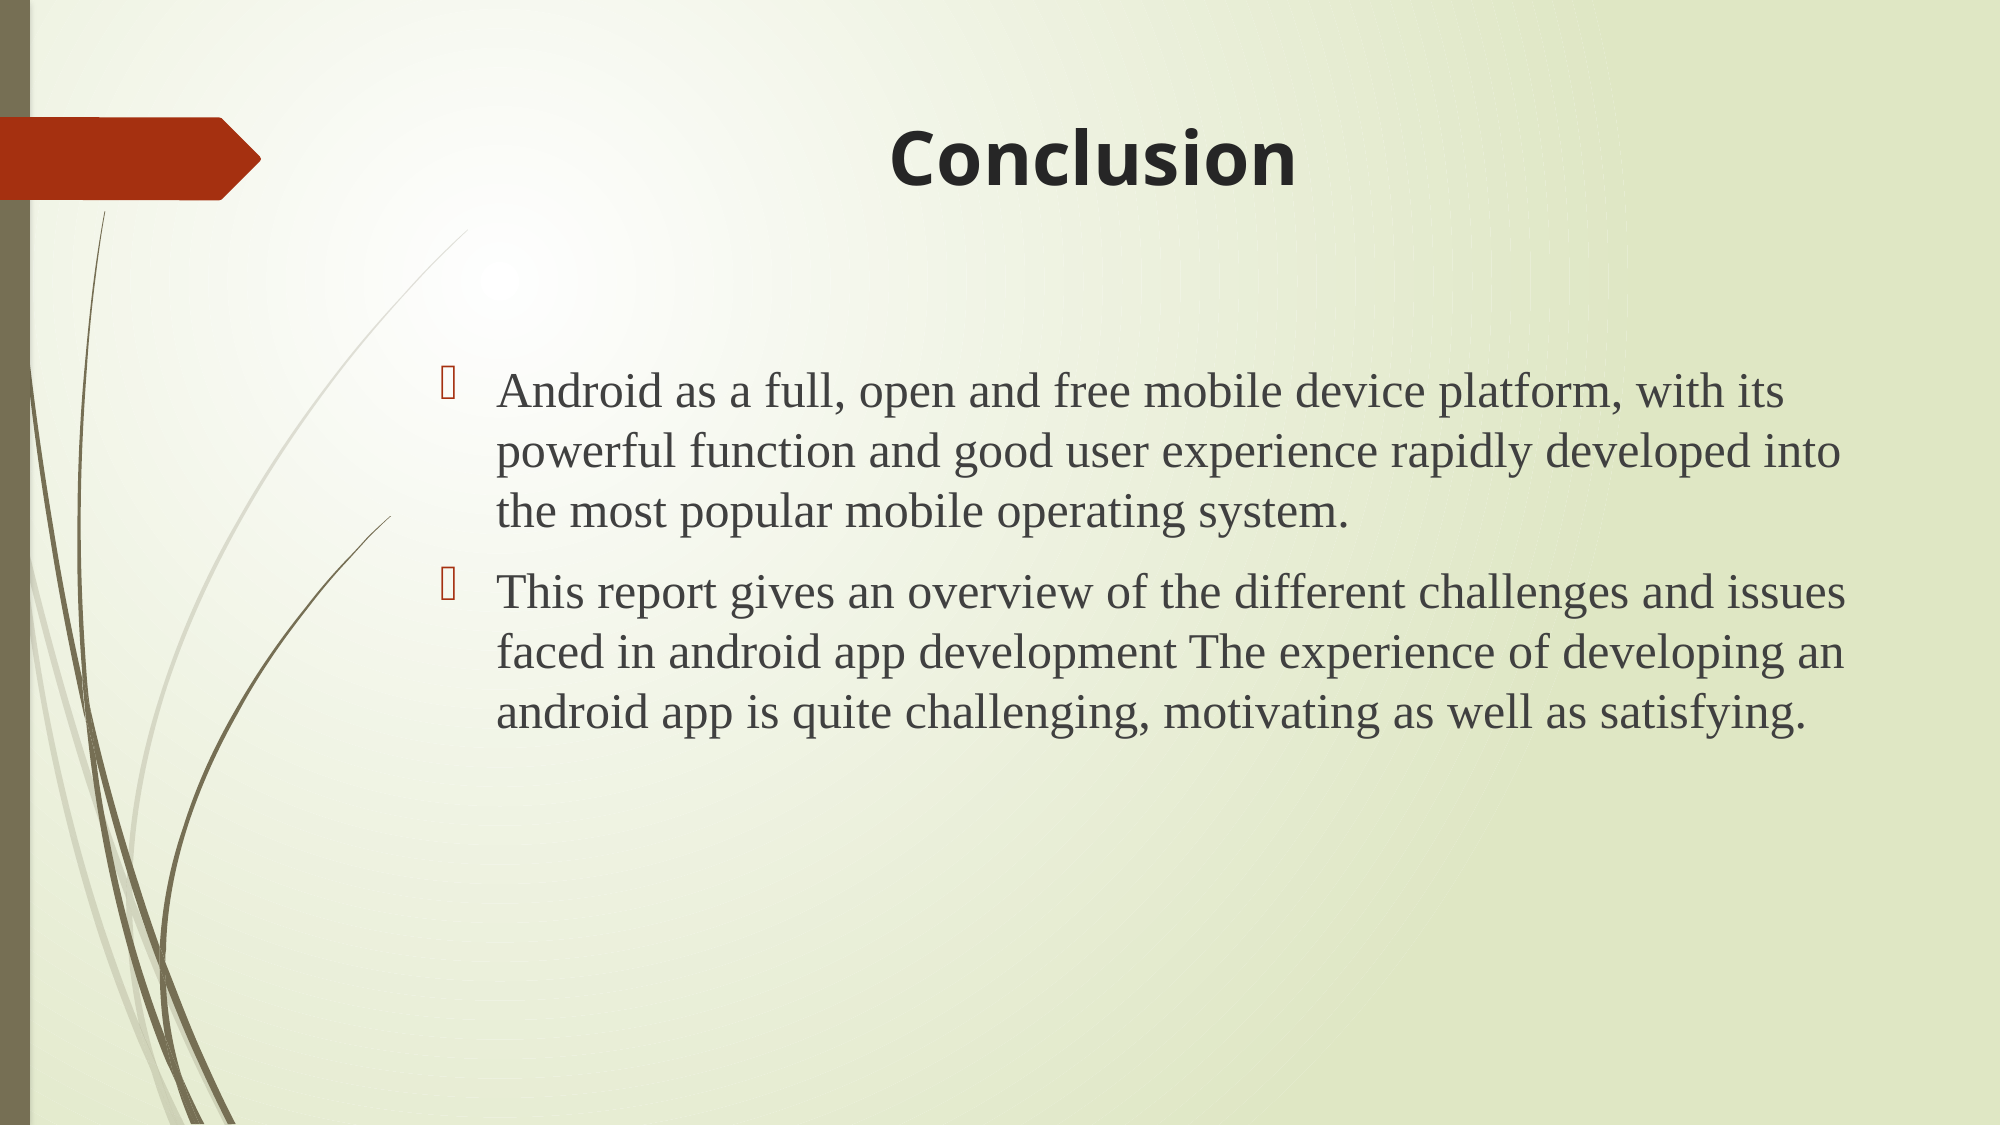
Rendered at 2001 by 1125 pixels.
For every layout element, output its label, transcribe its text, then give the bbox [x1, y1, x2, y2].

title Conclusion [425, 102, 1888, 231]
list Android as a full, open and free mobile device platform, with its powerful function and good user experience rapidly developed into the most popular mobile operating system. This report gives an overview of the different challenges and issues faced in android app development The experience of developing an android app is quite challenging, motivating as well as satisfying. [424, 350, 1888, 908]
